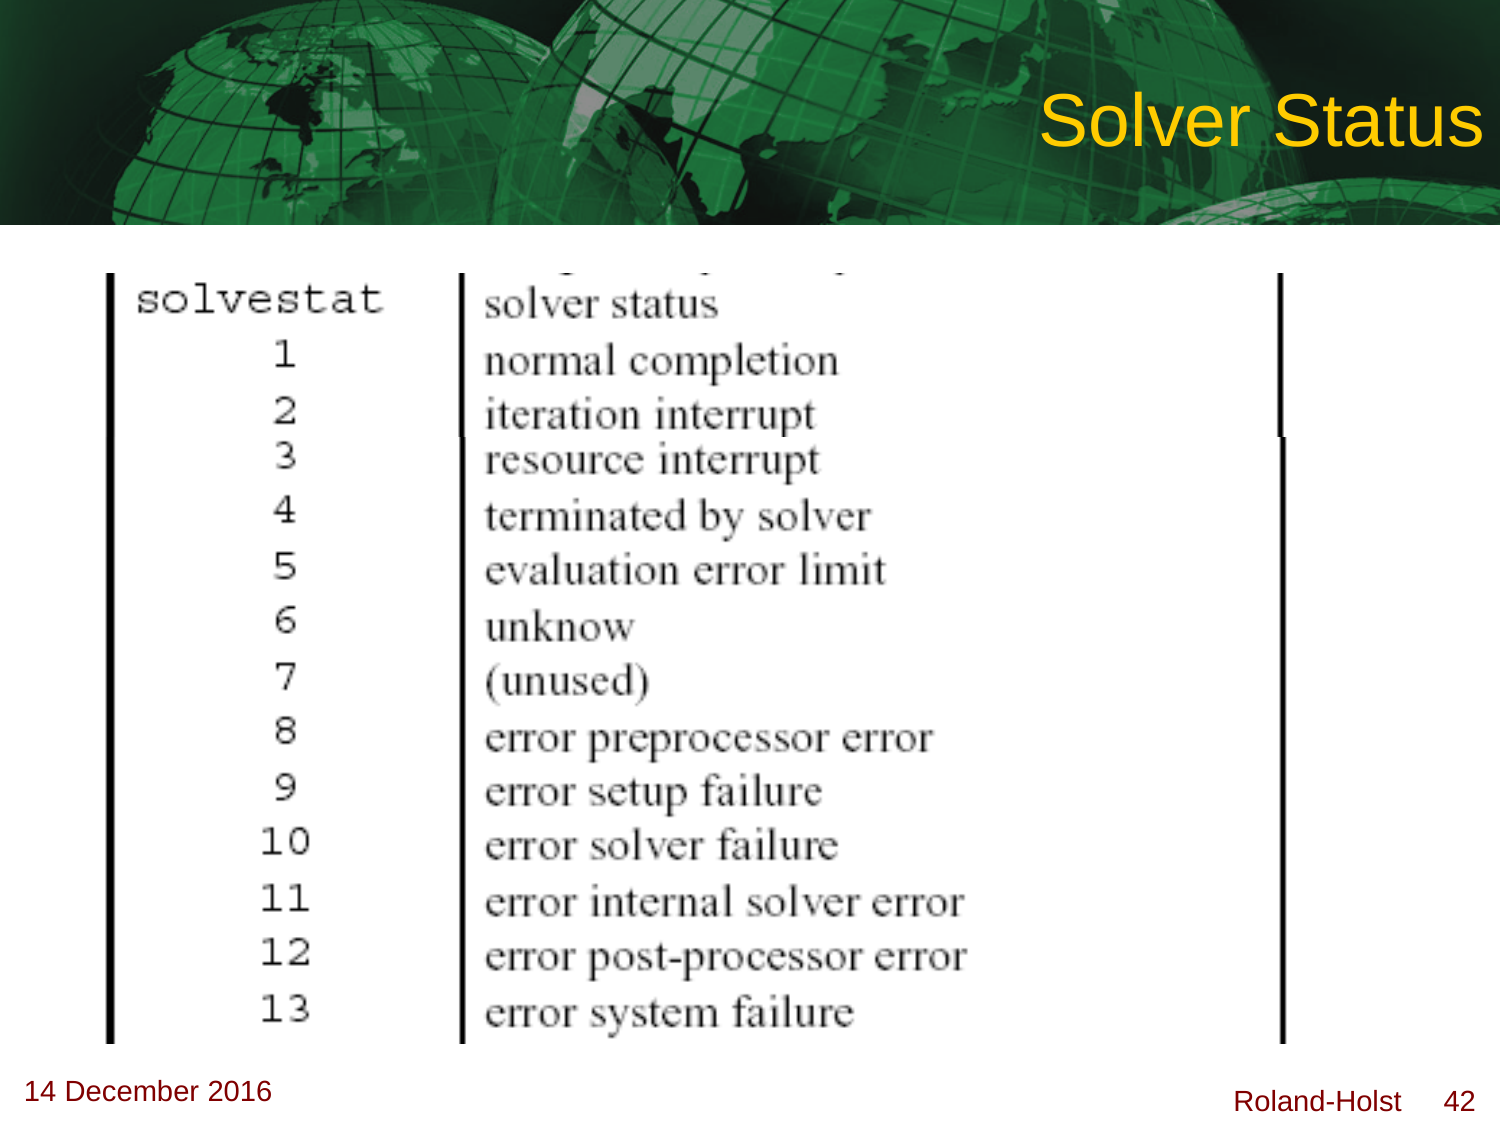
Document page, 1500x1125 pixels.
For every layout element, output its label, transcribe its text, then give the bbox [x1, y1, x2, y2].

title Solver Status [382, 22, 1500, 211]
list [99, 437, 1301, 1045]
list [91, 273, 1292, 438]
picture [0, 0, 1500, 225]
